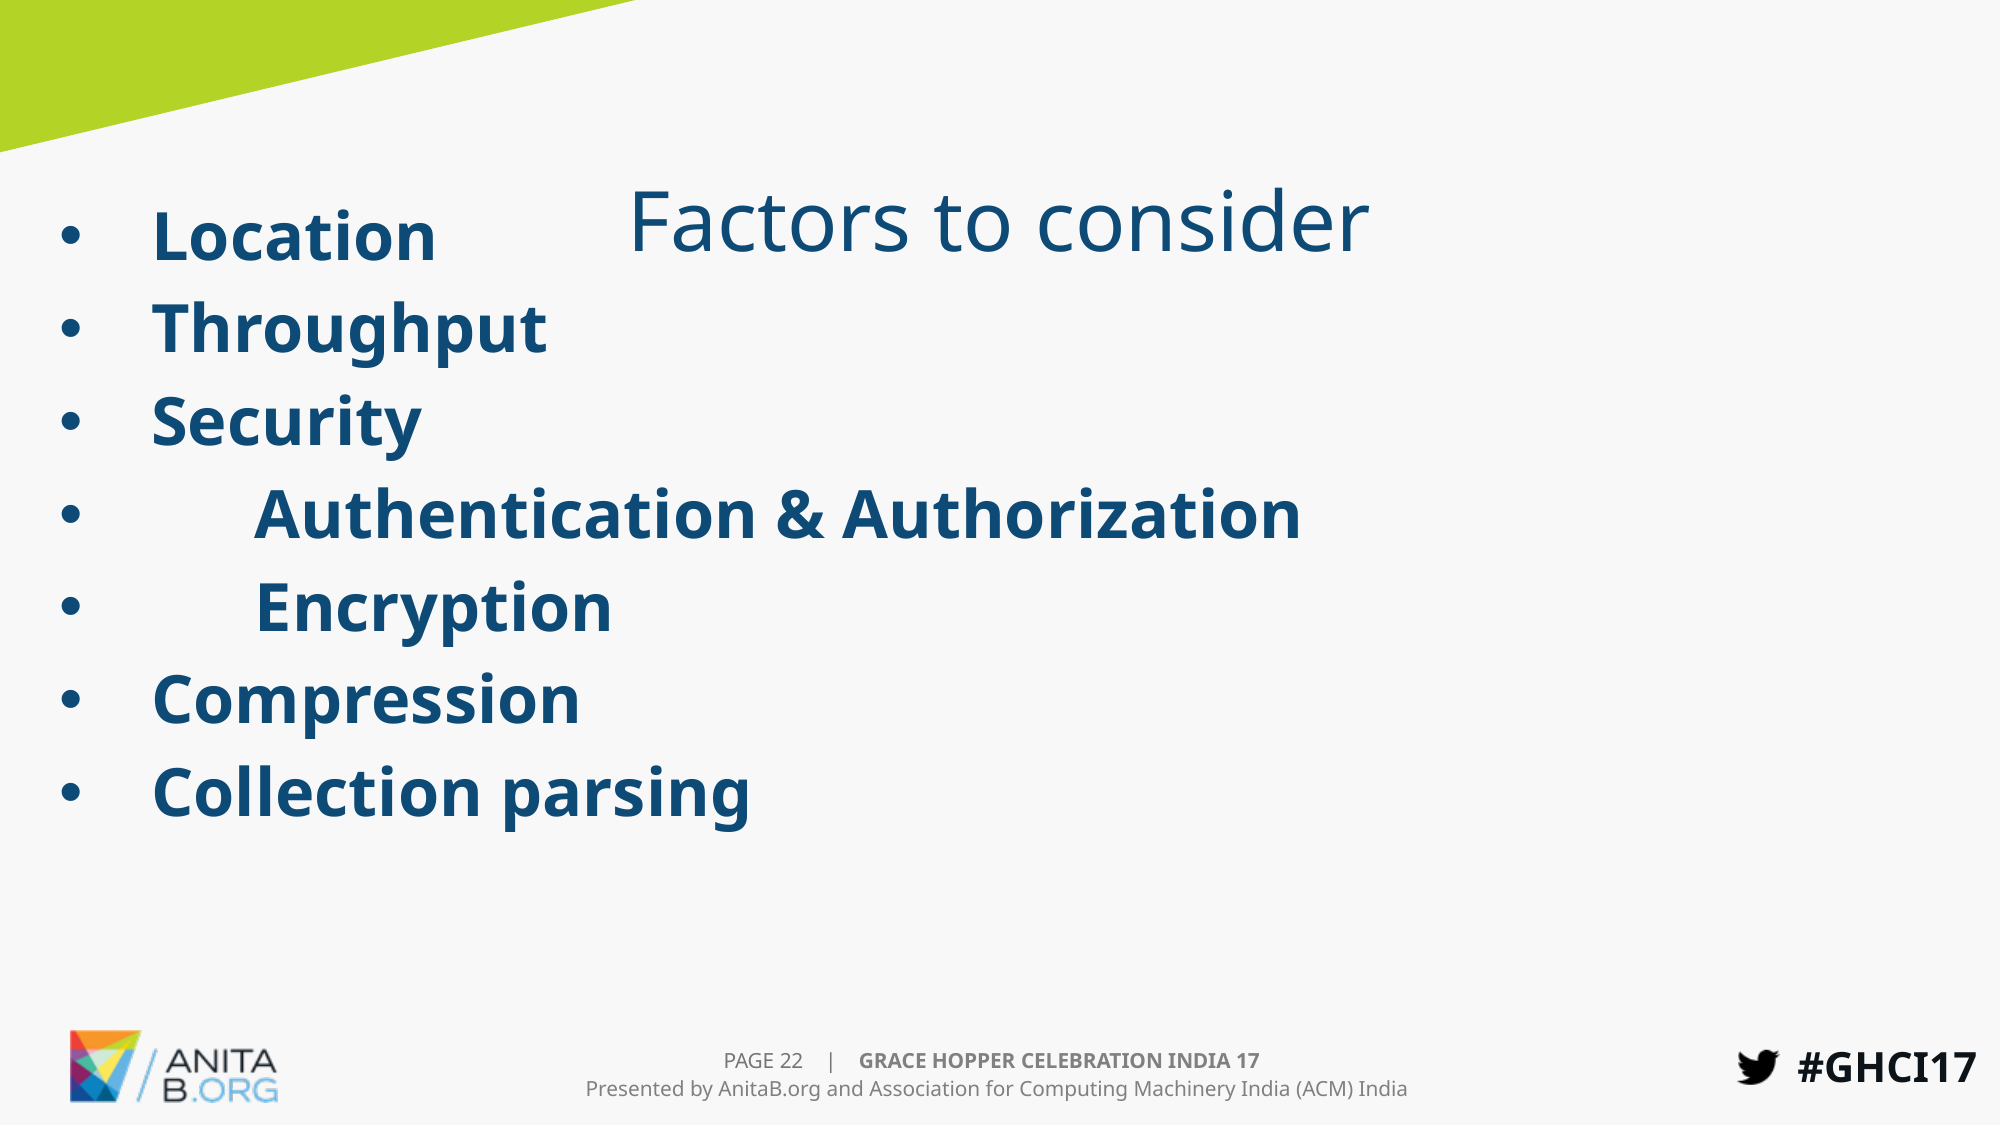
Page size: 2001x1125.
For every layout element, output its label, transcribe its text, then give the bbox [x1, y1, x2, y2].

picture [70, 1030, 278, 1103]
list Location Throughput Security Authentication & Authorization Encryption Compression Collection parsing [44, 195, 1956, 968]
picture [1737, 1046, 1780, 1089]
title Factors to consider [52, 59, 1948, 195]
